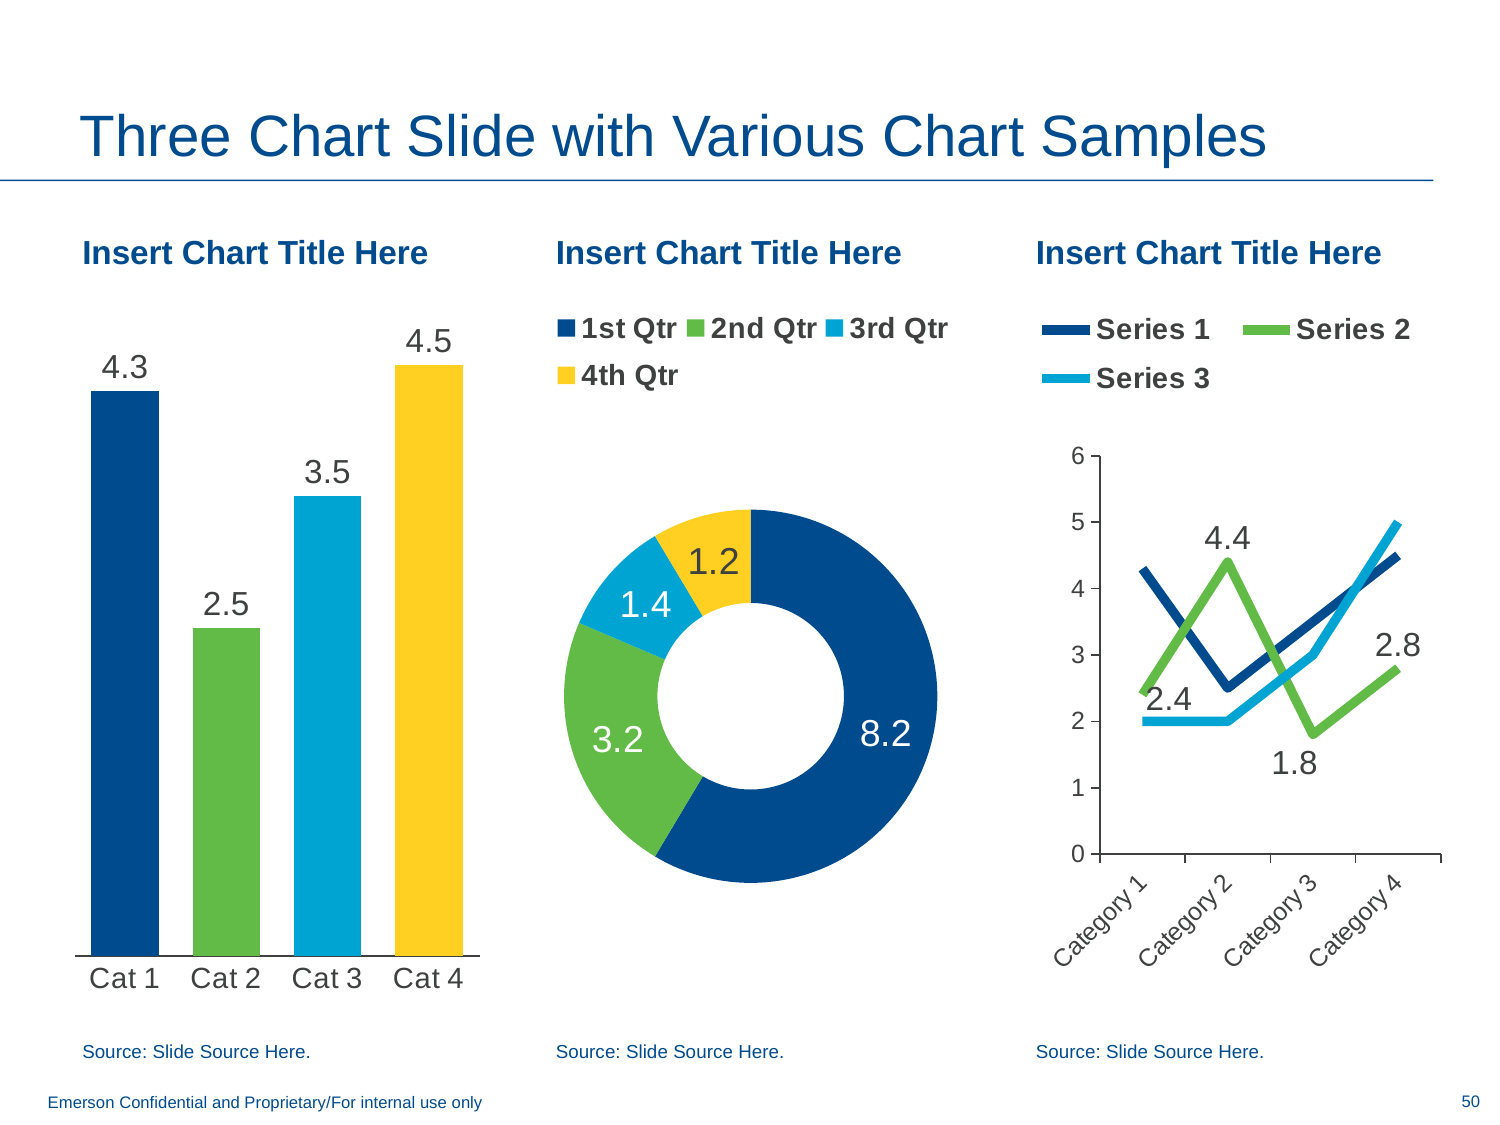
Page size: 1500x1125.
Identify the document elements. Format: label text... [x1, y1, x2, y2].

list Insert Chart Title Here [66, 199, 489, 273]
footer Emerson Confidential and Proprietary/For internal use only [32, 1084, 1401, 1125]
list Source: Slide Source Here. [540, 1019, 963, 1071]
chart [65, 284, 489, 1010]
list Source: Slide Source Here. [66, 1019, 489, 1071]
list Source: Slide Source Here. [1020, 1019, 1443, 1071]
list Insert Chart Title Here [540, 199, 963, 273]
title Three Chart Slide with Various Chart Samples [64, 20, 1436, 177]
chart [1019, 284, 1442, 1010]
list Insert Chart Title Here [1020, 199, 1443, 273]
chart [539, 284, 962, 1010]
